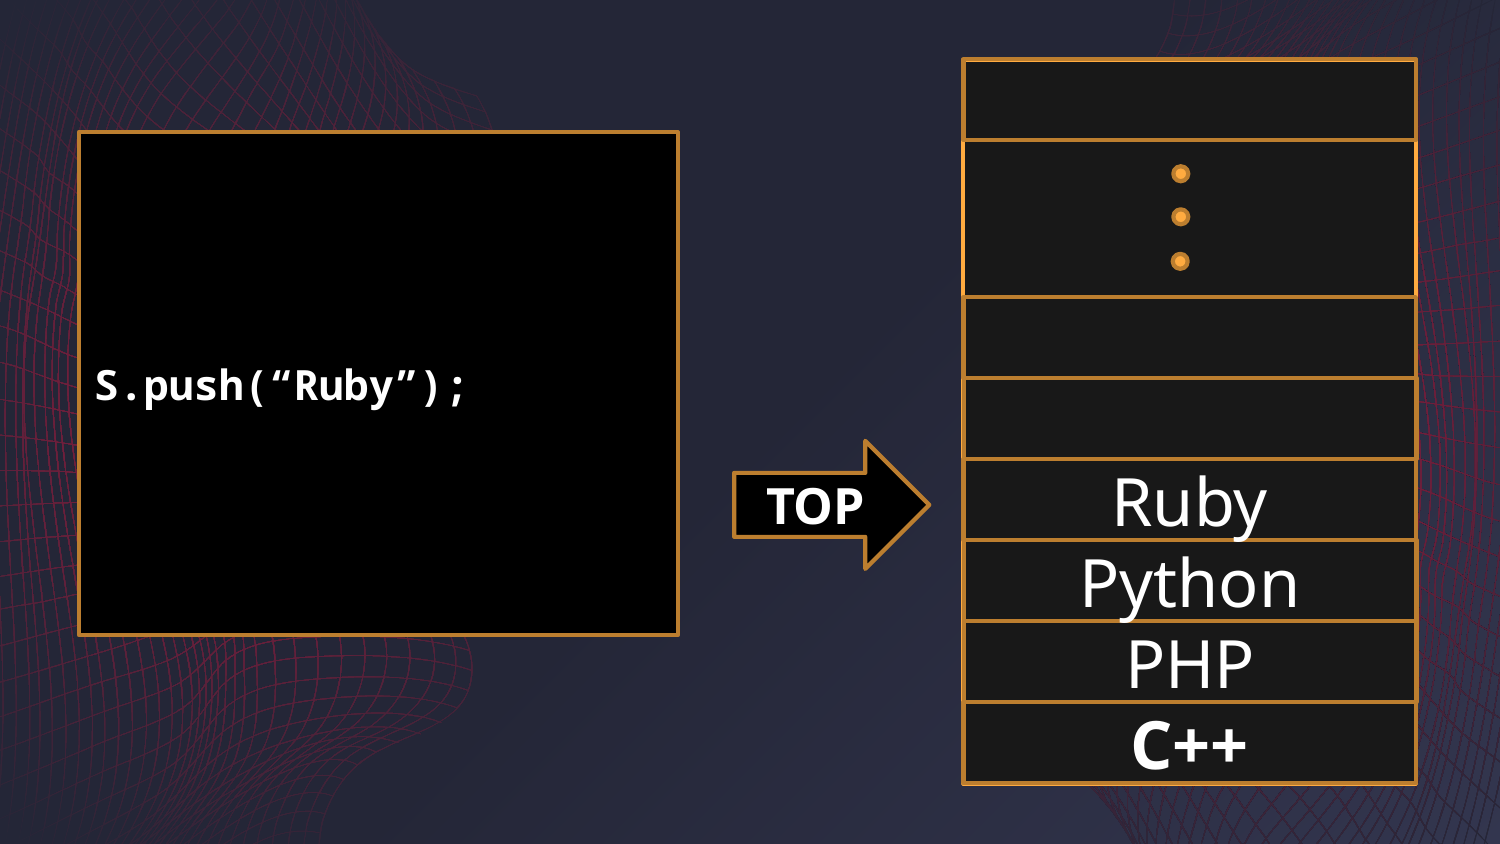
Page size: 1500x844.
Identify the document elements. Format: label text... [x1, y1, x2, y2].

text_box [962, 376, 1419, 461]
text_box C++ [961, 700, 1418, 785]
text_box [961, 295, 1418, 380]
text_box PHP [962, 623, 1419, 704]
text_box Python [962, 538, 1419, 623]
text_box S.push(“Ruby”); [77, 130, 680, 637]
text_box [1170, 251, 1190, 271]
text_box [961, 142, 1418, 296]
text_box [961, 57, 1418, 142]
text_box Ruby [961, 457, 1418, 542]
text_box TOP [732, 438, 932, 571]
text_box [1171, 207, 1191, 227]
text_box [1171, 164, 1191, 184]
